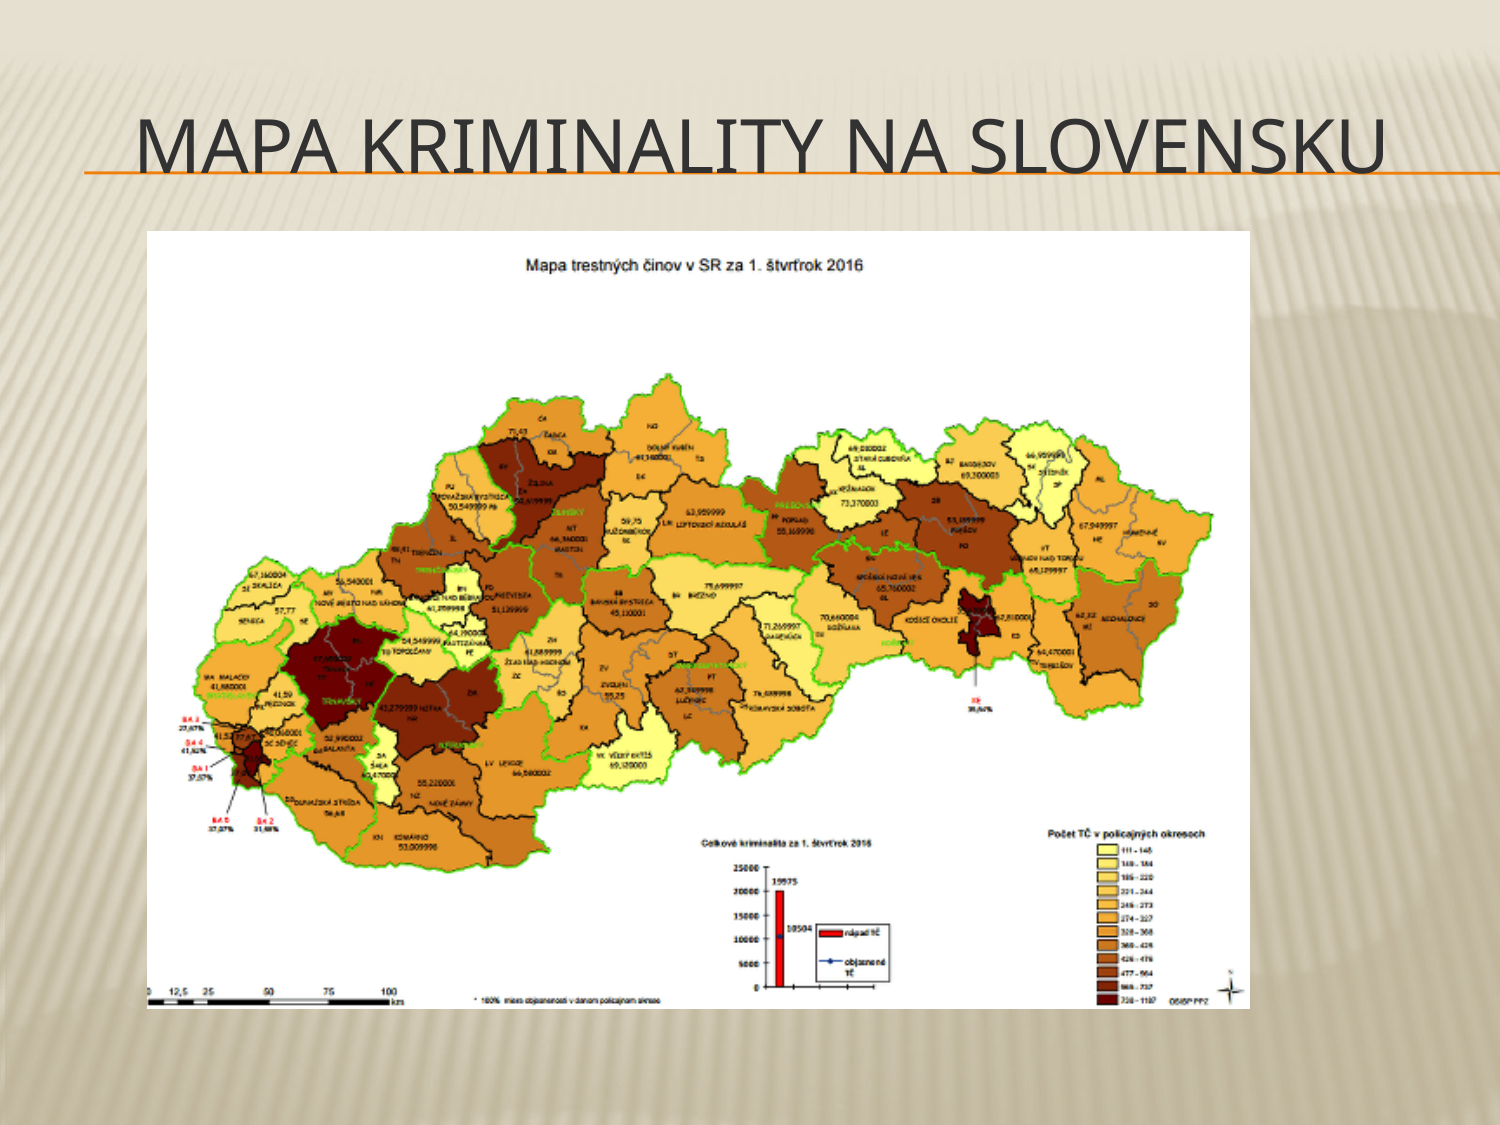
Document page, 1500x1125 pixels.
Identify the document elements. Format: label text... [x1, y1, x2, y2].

title Mapa kriminality na Slovensku [50, 75, 1475, 213]
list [147, 231, 1250, 1010]
